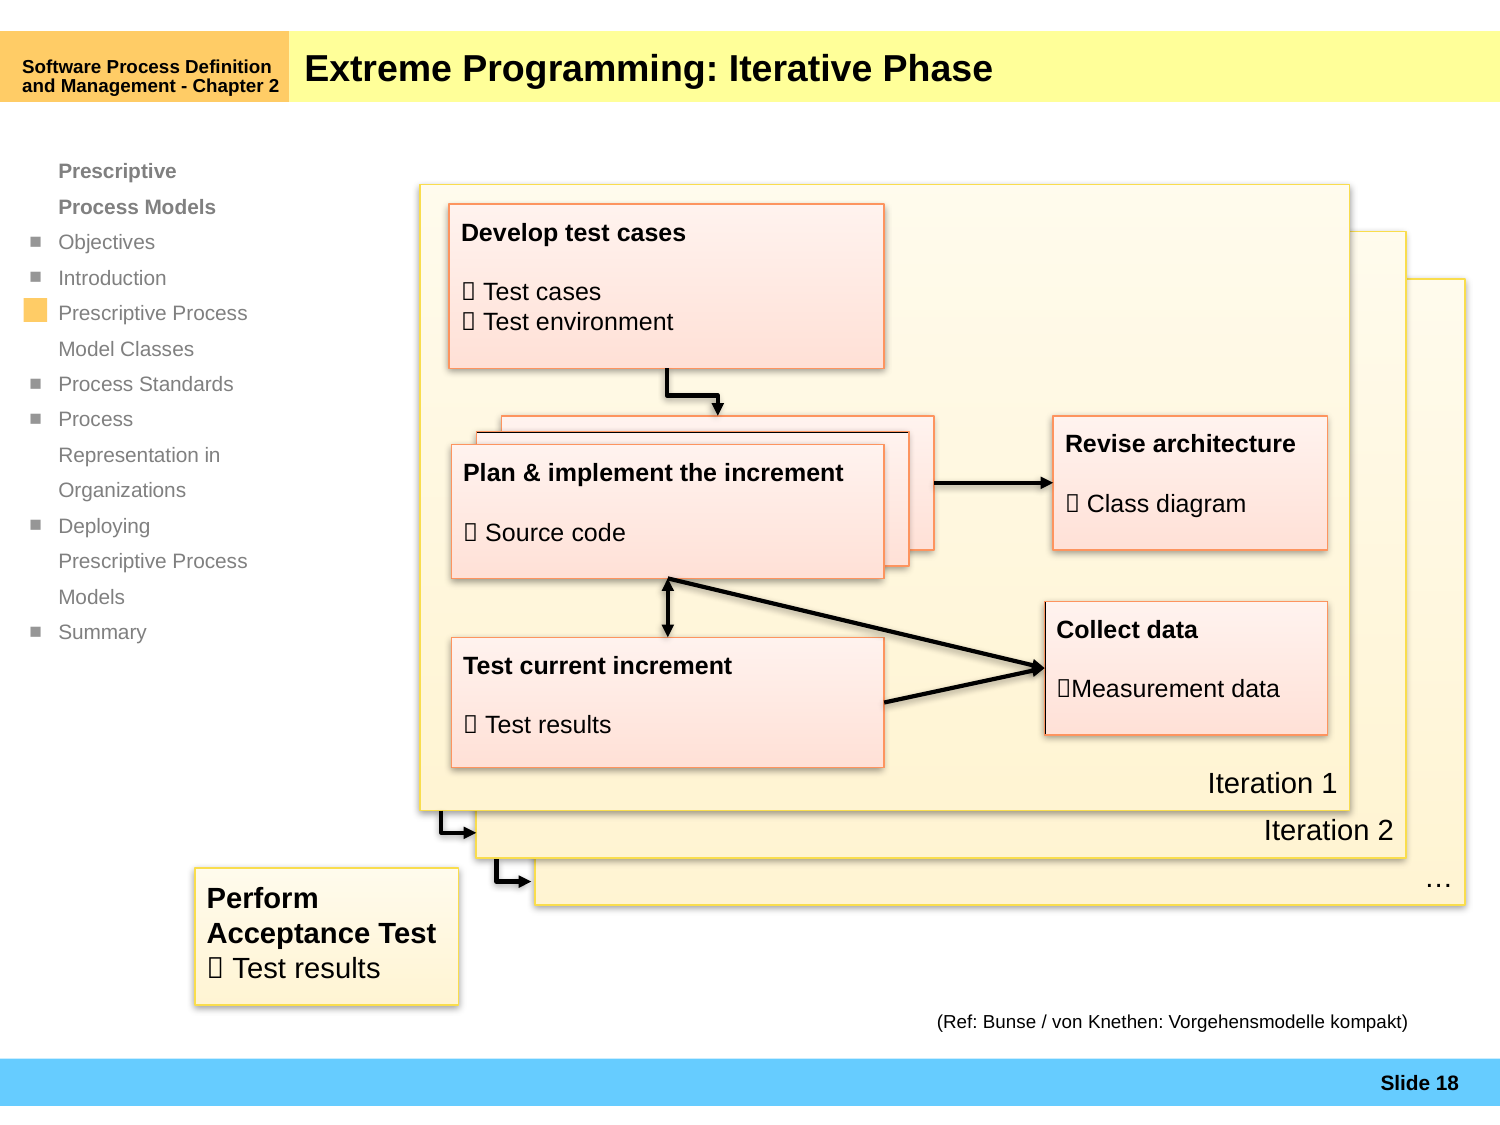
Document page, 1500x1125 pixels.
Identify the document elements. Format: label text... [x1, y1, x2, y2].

text_box [439, 810, 477, 840]
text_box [883, 667, 1045, 703]
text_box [668, 366, 717, 418]
footer Software Process Definition and Management - Chapter 2 [0, 31, 290, 102]
text_box Plan & implement the increment  Source code [451, 444, 885, 579]
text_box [667, 578, 1045, 669]
text_box … [534, 278, 1466, 906]
text_box Iteration 1 [419, 184, 1350, 811]
slide_number Slide 18 [1305, 1058, 1459, 1106]
text_box Perform Acceptance Test  Test results [194, 867, 459, 1006]
title Extreme Programming: Iterative Phase [290, 31, 1500, 102]
text_box [476, 431, 910, 567]
text_box Collect data Measurement data [1044, 601, 1328, 736]
text_box [494, 859, 532, 888]
text_box [23, 298, 48, 322]
text_box Iteration 2 [475, 231, 1407, 859]
text_box (Ref: Bunse / von Knethen: Vorgehensmodelle kompakt) [936, 1010, 1451, 1033]
text_box Test current increment  Test results [451, 637, 885, 768]
text_box Develop test cases  Test cases  Test environment [448, 203, 885, 369]
text_box Revise architecture  Class diagram [1052, 415, 1328, 551]
text_box [501, 415, 935, 551]
